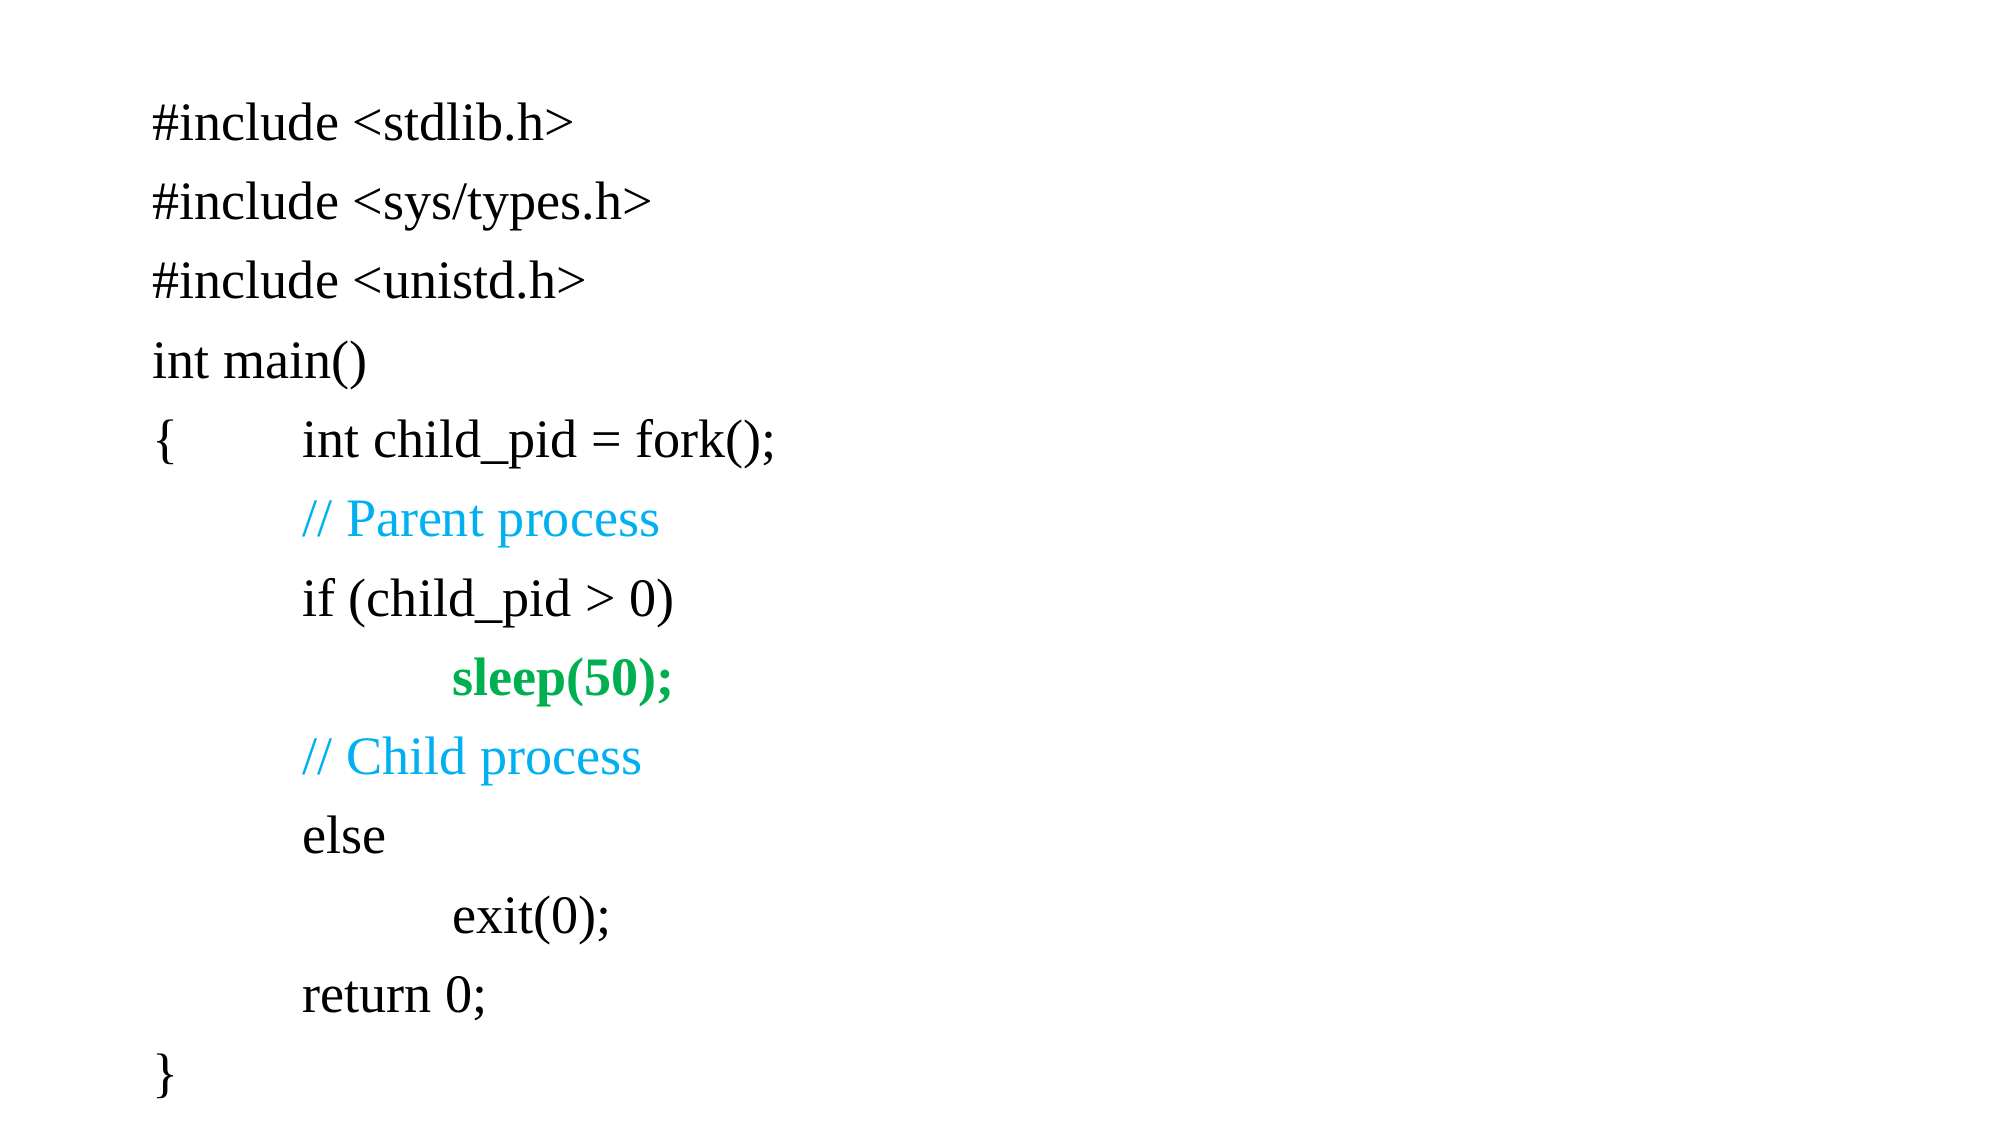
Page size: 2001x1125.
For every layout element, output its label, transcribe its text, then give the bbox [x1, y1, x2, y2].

list #include <stdlib.h> #include <sys/types.h> #include <unistd.h> int main() { int child_pid = fork(); // Parent process if (child_pid > 0) sleep(50); // Child process else exit(0); return 0; } [137, 85, 1863, 1101]
